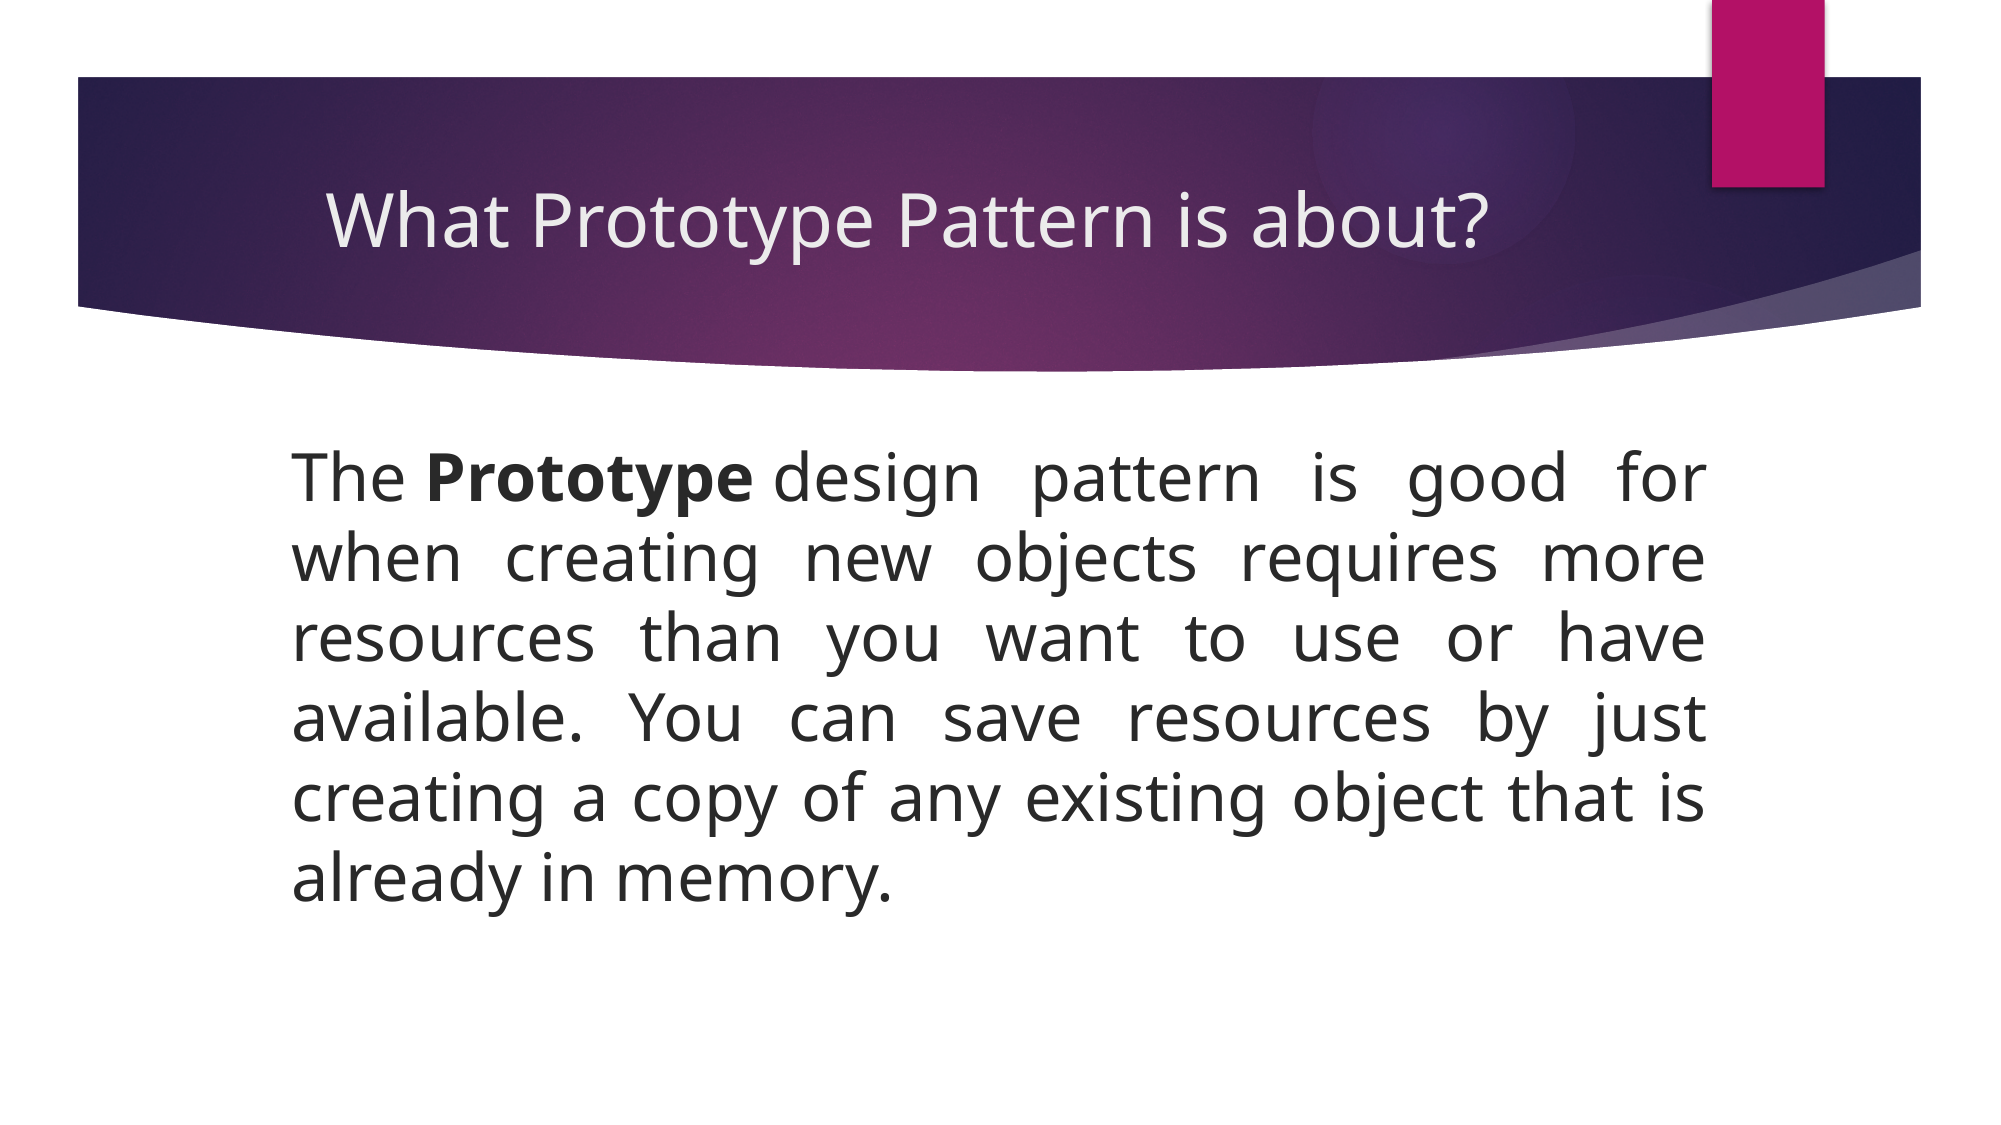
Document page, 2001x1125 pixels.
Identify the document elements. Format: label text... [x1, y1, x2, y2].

title What Prototype Pattern is about? [189, 159, 1627, 276]
list The Prototype design pattern is good for when creating new objects requires more resources than you want to use or have available. You can save resources by just creating a copy of any existing object that is already in memory. [276, 427, 1724, 988]
